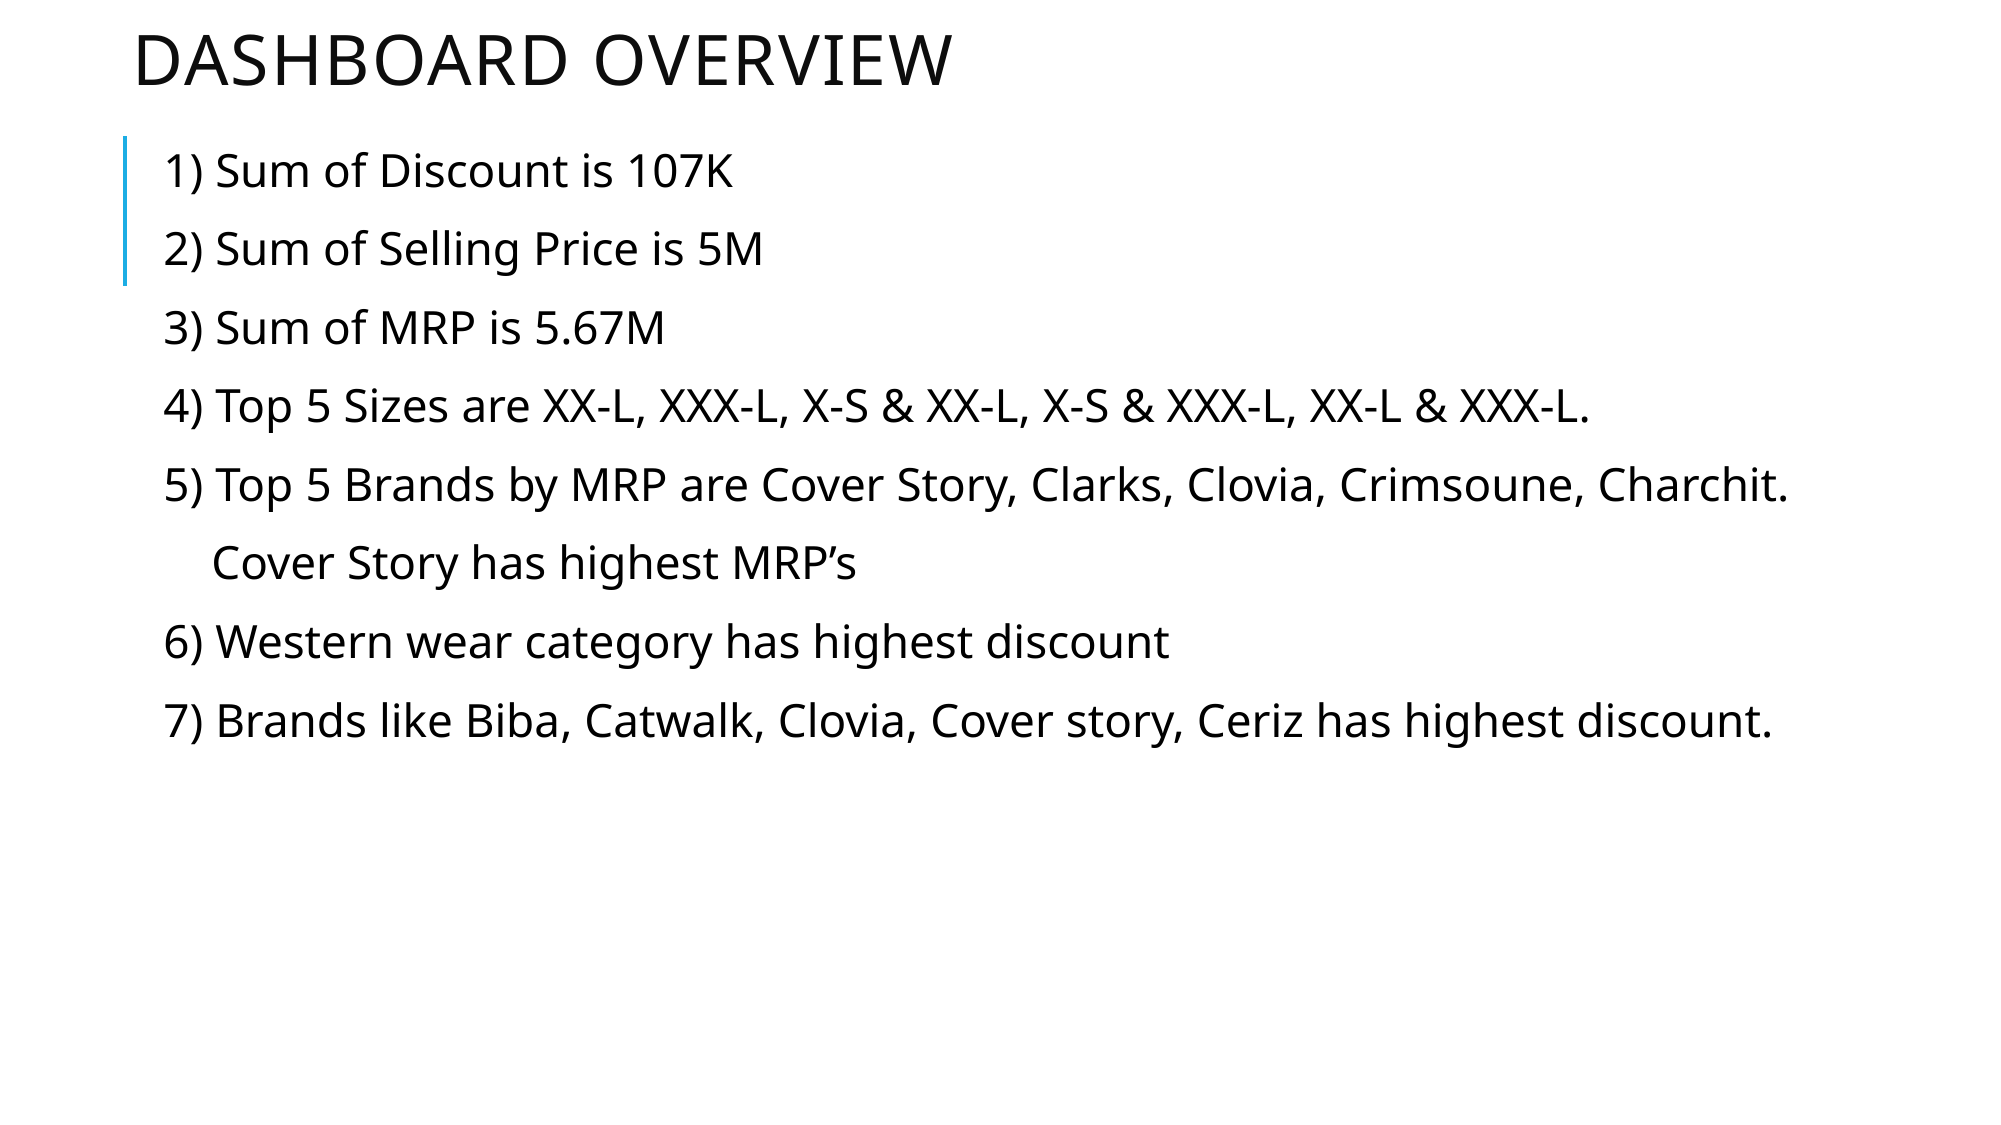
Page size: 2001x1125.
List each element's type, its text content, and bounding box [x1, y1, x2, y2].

title Dashboard overview [117, 24, 1713, 108]
list 1) Sum of Discount is 107K 2) Sum of Selling Price is 5M 3) Sum of MRP is 5.67M 4) Top 5 Sizes are XX-L, XXX-L, X-S & XX-L, X-S & XXX-L, XX-L & XXX-L. 5) Top 5 Brands by MRP are Cover Story, Clarks, Clovia, Crimsoune, Charchit. Cover Story has highest MRP’s 6) Western wear category has highest discount 7) Brands like Biba, Catwalk, Clovia, Cover story, Ceriz has highest discount. [140, 140, 1925, 1076]
